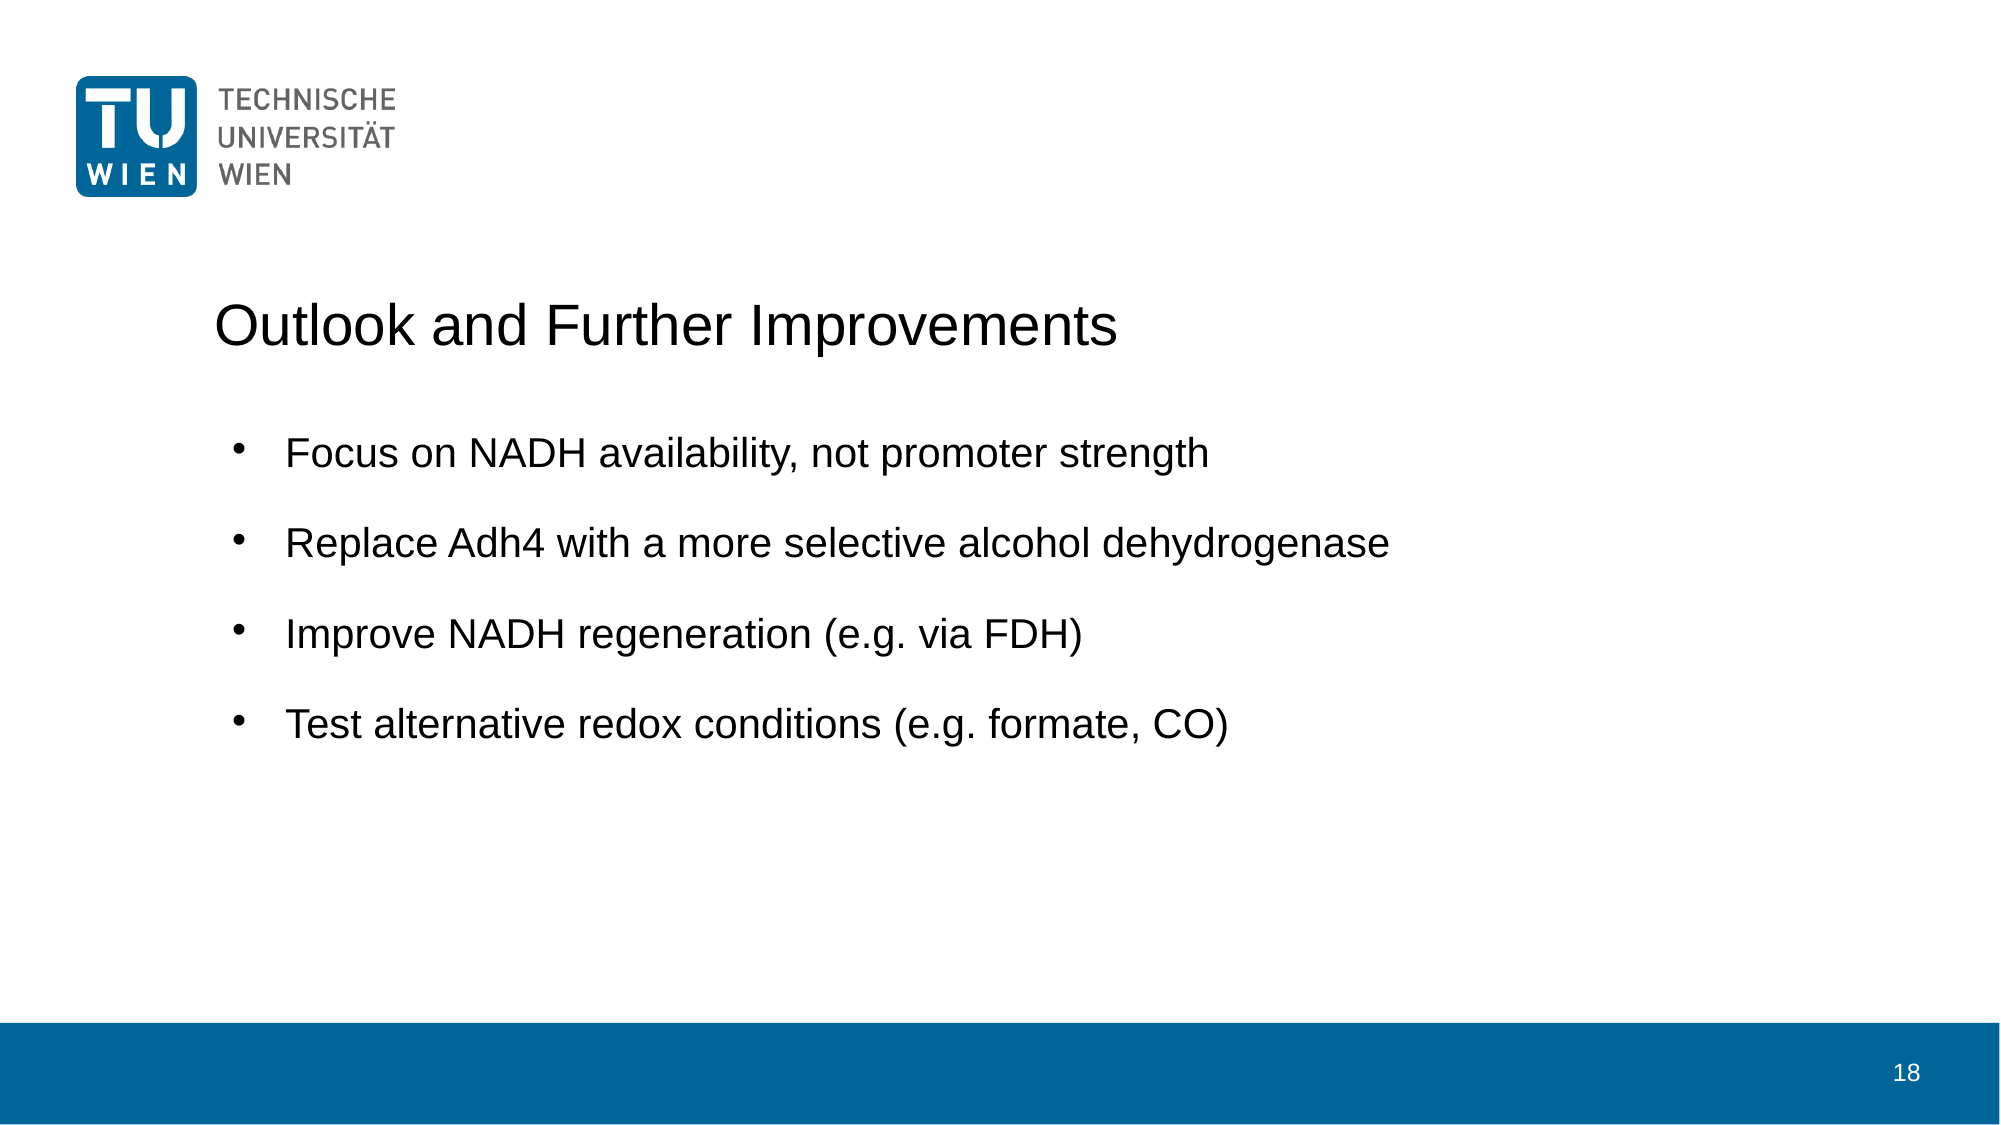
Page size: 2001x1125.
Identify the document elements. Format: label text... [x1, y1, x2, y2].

picture [86, 89, 130, 101]
picture [88, 164, 112, 184]
list Focus on NADH availability, not promoter strength Replace Adh4 with a more selective alcohol dehydrogenase Improve NADH regeneration (e.g. via FDH) Test alternative redox conditions (e.g. formate, CO) [214, 431, 1921, 940]
picture [163, 89, 184, 147]
picture [169, 164, 184, 184]
picture [103, 106, 114, 147]
picture [137, 89, 158, 147]
title Outlook and Further Improvements [214, 254, 1921, 390]
picture [141, 164, 154, 184]
slide_number 18 [1785, 1047, 1921, 1095]
picture [76, 76, 84, 84]
picture [189, 76, 395, 197]
picture [76, 190, 82, 197]
